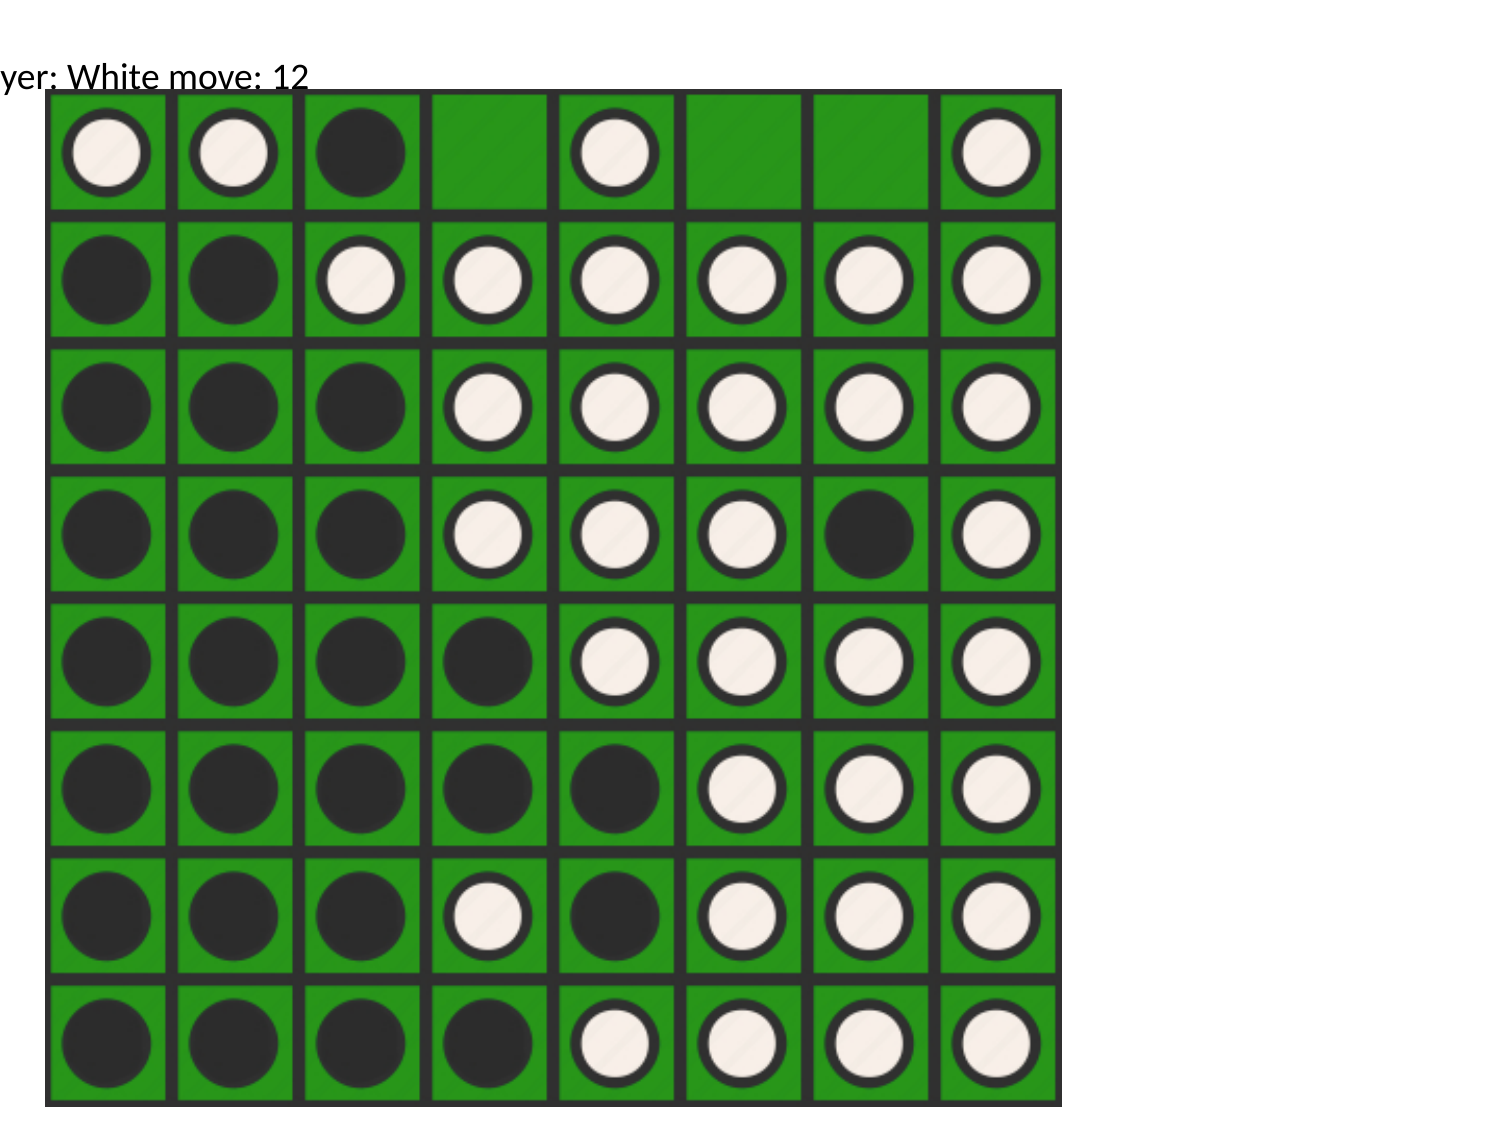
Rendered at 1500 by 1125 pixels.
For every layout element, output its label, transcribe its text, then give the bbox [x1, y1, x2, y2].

picture [44, 89, 1062, 1107]
text_box turn: 58 player: White move: 12 [0, 44, 325, 105]
